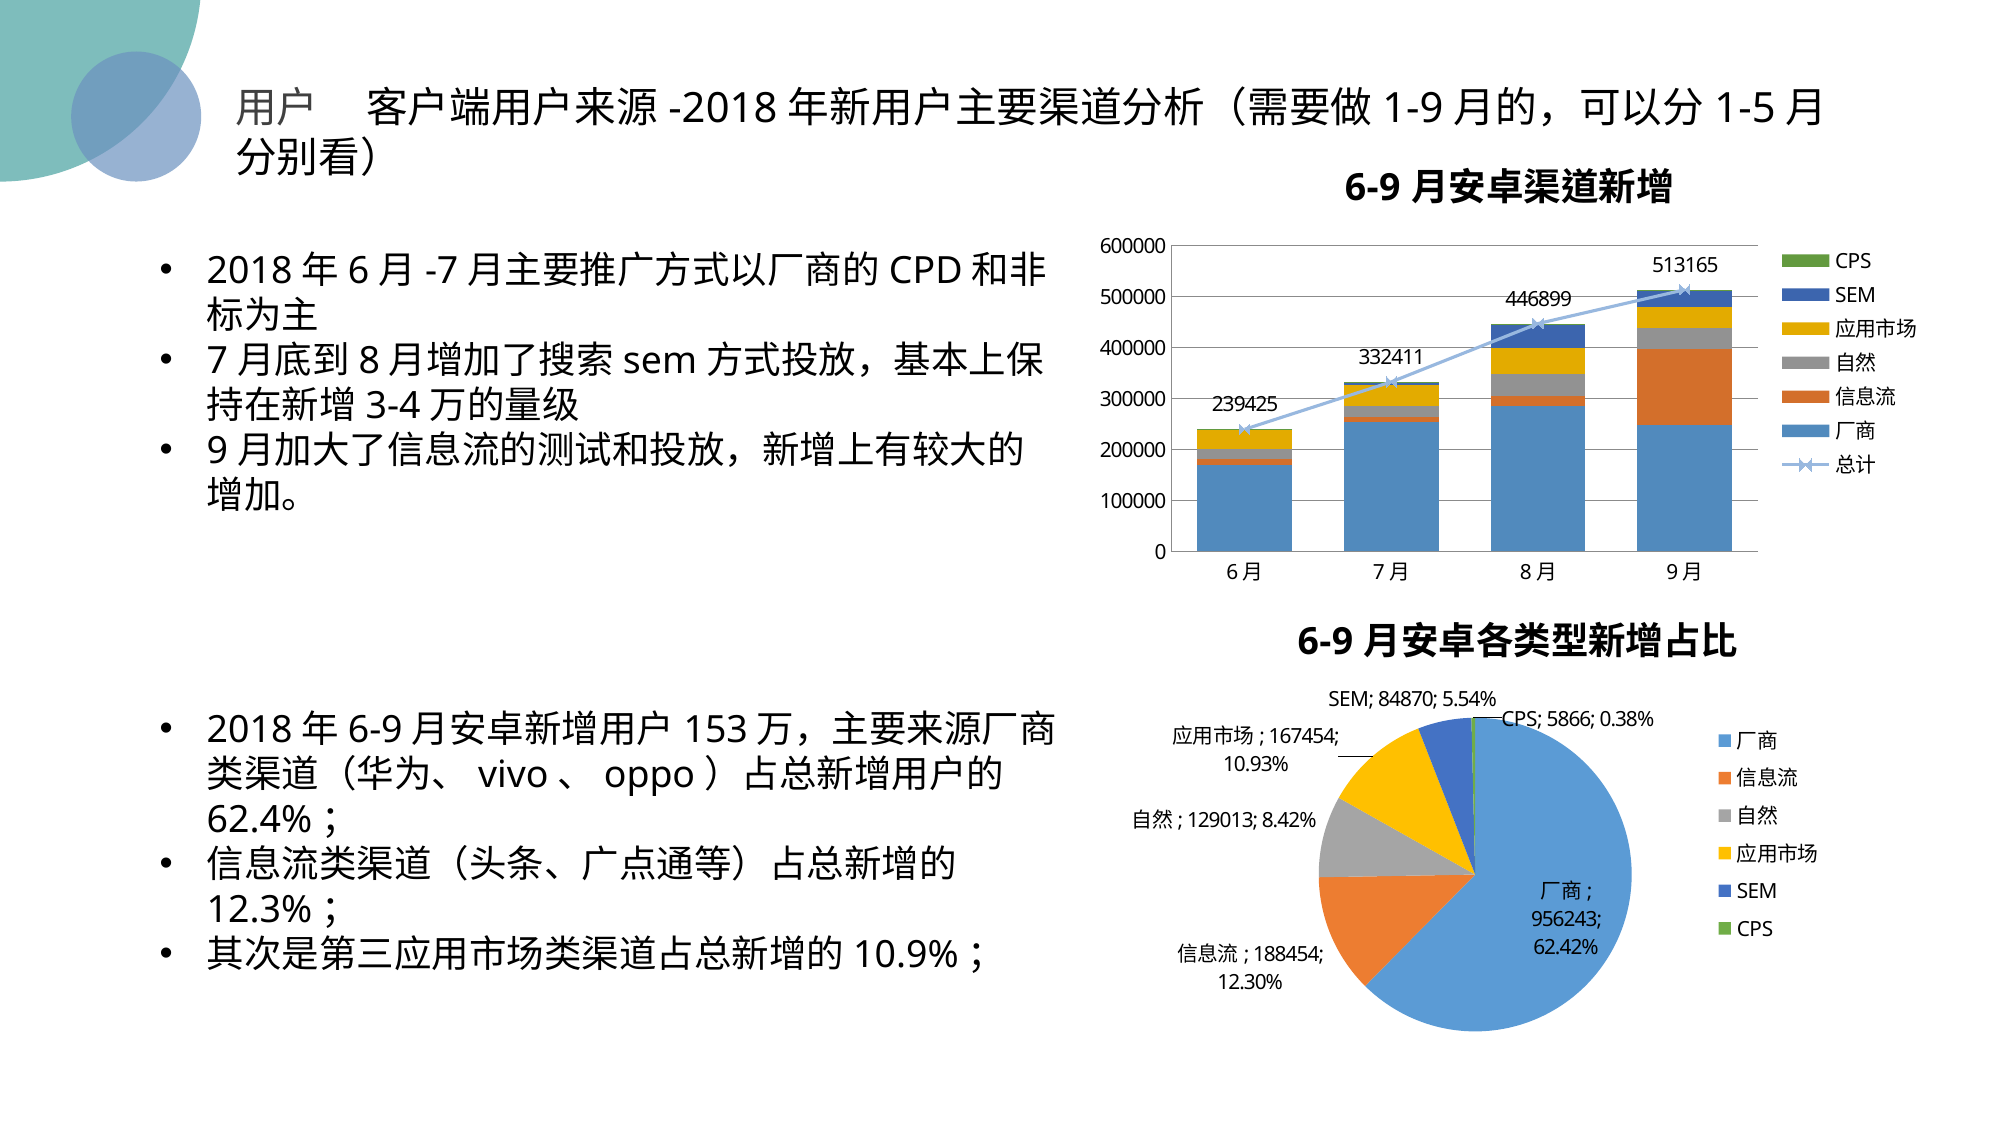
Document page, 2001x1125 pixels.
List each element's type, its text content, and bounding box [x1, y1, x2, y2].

text_box 2018年6月-7月主要推广方式以厂商的CPD和非标为主 7月底到8月增加了搜索sem方式投放，基本上保持在新增3-4万的量级 9月加大了信息流的测试和投放，新增上有较大的增加。 [144, 238, 1069, 524]
text_box [0, 0, 202, 183]
text_box 用户 客户端用户来源-2018年新用户主要渠道分析（需要做1-9月的，可以分1-5月分别看） [220, 73, 1854, 189]
chart [1082, 130, 1936, 1049]
text_box [70, 50, 203, 183]
text_box 2018年6-9月安卓新增用户153万，主要来源厂商类渠道（华为、vivo、oppo）占总新增用户的62.4%； 信息流类渠道（头条、广点通等）占总新增的12.3%； 其次是第三应用市场类渠道占总新增的10.9%； [144, 697, 1083, 983]
